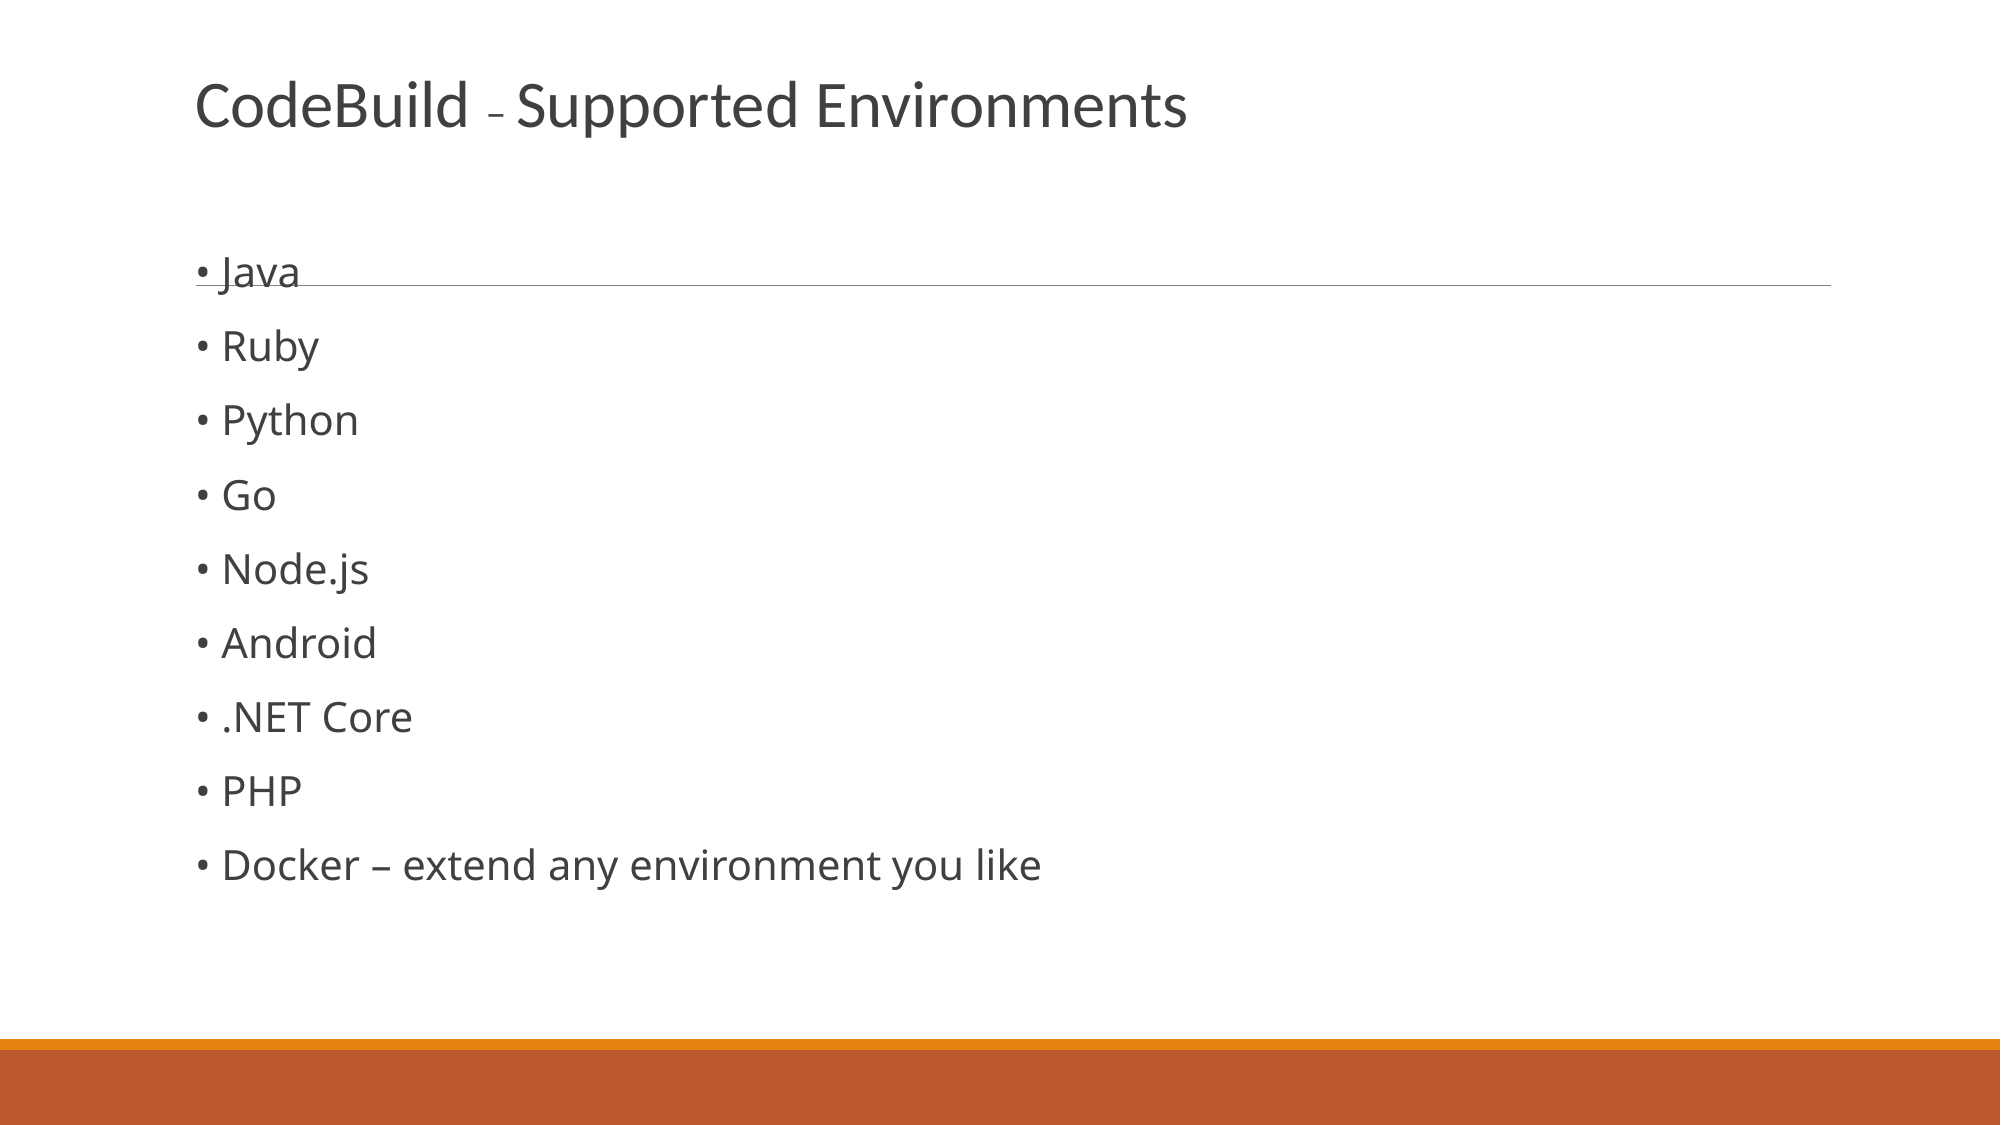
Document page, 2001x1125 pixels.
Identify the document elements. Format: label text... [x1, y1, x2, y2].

list CodeBuild – Supported Environments • Java • Ruby • Python • Go • Node.js • Android • .NET Core • PHP • Docker – extend any environment you like [180, 62, 1830, 963]
